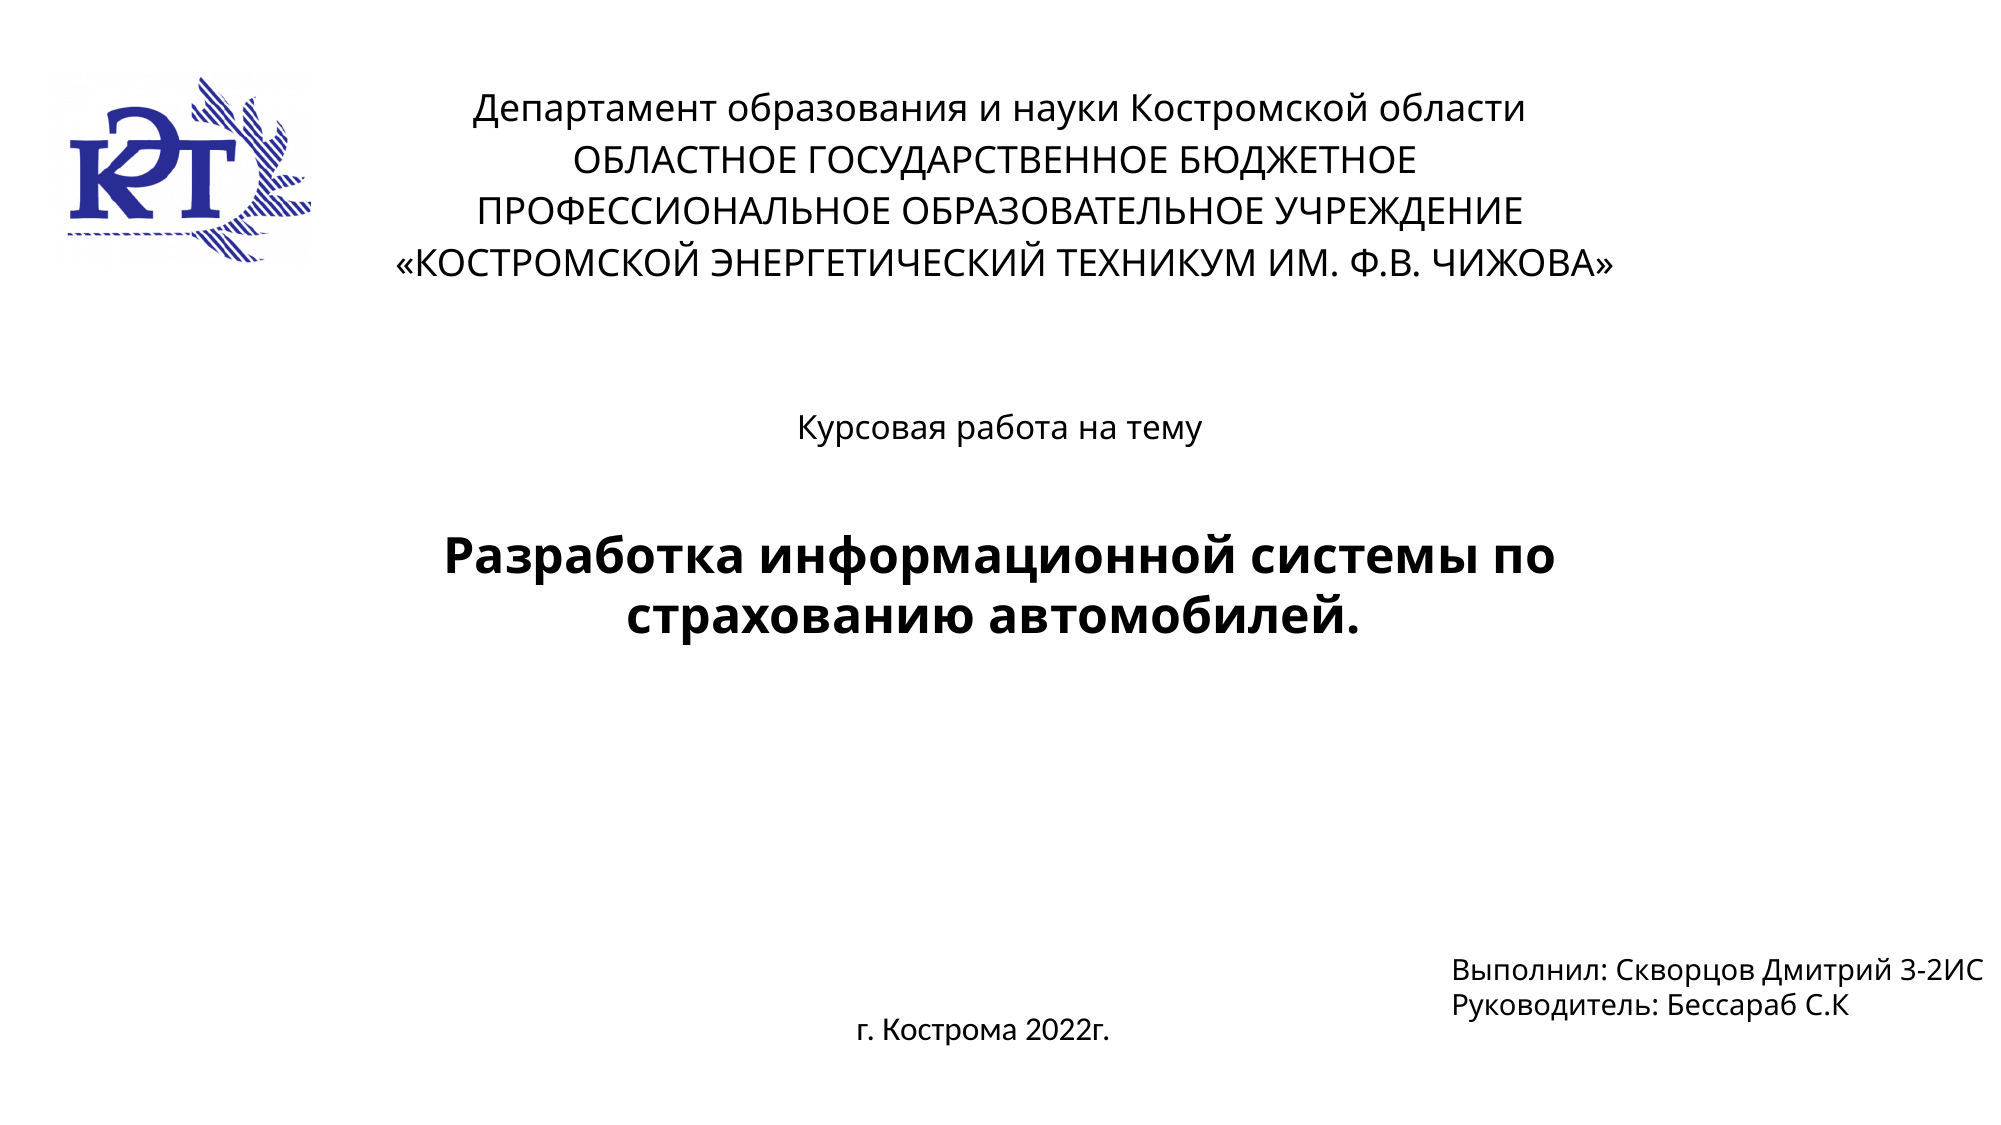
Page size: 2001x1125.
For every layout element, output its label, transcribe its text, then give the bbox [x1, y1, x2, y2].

text_box Департамент образования и науки Костромской области ОБЛАСТНОЕ ГОСУДАРСТВЕННОЕ БЮДЖЕТНОЕ ПРОФЕССИОНАЛЬНОЕ ОБРАЗОВАТЕЛЬНОЕ УЧРЕЖДЕНИЕ «КОСТРОМСКОЙ ЭНЕРГЕТИЧЕСКИЙ ТЕХНИКУМ ИМ. Ф.В. ЧИЖОВА» [355, 76, 1645, 292]
text_box г. Кострома 2022г. [841, 999, 1126, 1055]
picture [53, 72, 311, 266]
text_box Курсовая работа на тему [389, 398, 1611, 454]
text_box Разработка информационной системы по страхованию автомобилей. [282, 516, 1718, 651]
text_box Выполнил: Скворцов Дмитрий 3-2ИС Руководитель: Бессараб С.К [1436, 943, 2000, 1029]
